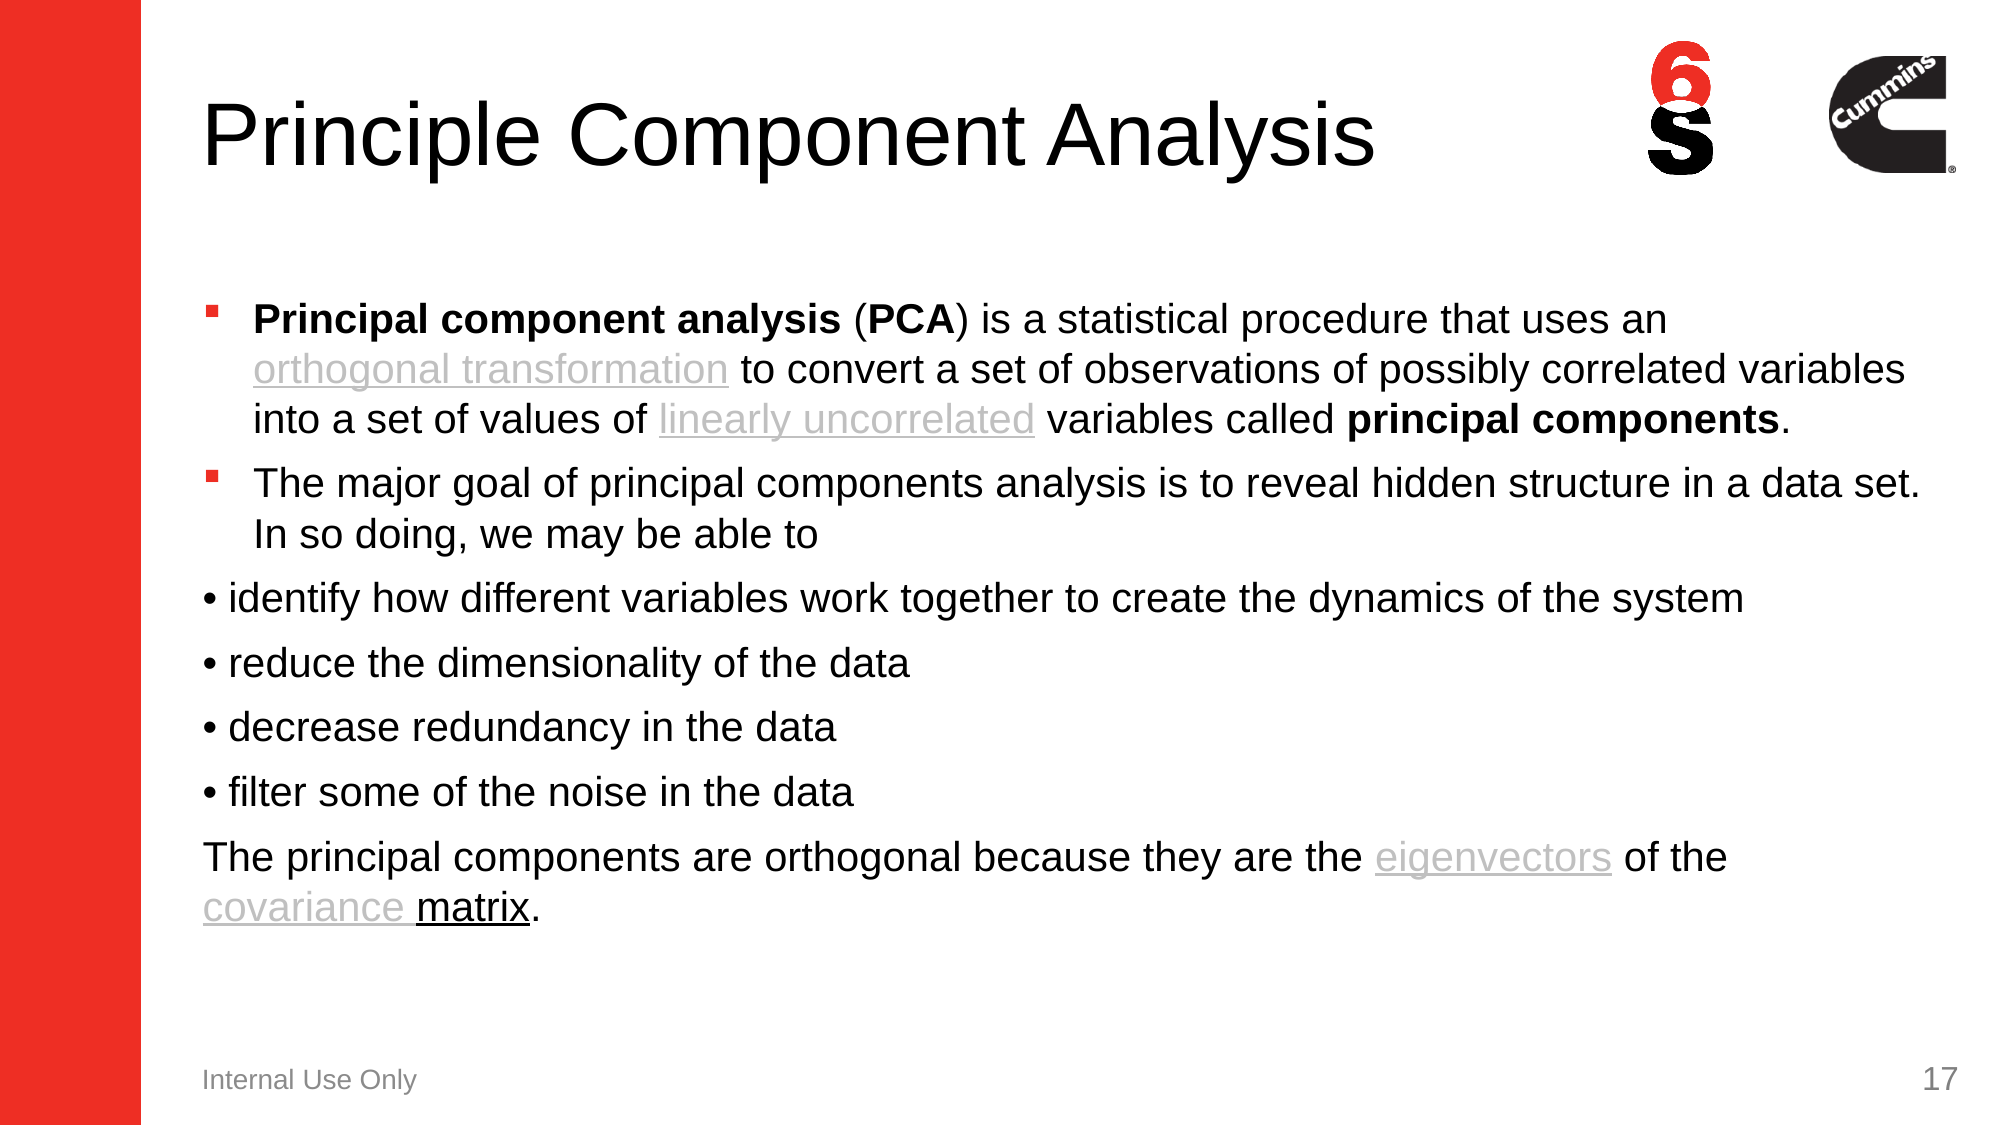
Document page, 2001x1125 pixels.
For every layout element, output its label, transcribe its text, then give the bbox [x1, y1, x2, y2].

slide_number 17 [1852, 1045, 1974, 1105]
picture [1826, 53, 1958, 175]
footer Internal Use Only [201, 1042, 877, 1103]
picture [1648, 41, 1713, 175]
list Principal component analysis (PCA) is a statistical procedure that uses an orthogonal transformation to convert a set of observations of possibly correlated variables into a set of values of linearly uncorrelated variables called principal components. The major goal of principal components analysis is to reveal hidden structure in a data set. In so doing, we may be able to • identify how different variables work together to create the dynamics of the system • reduce the dimensionality of the data • decrease redundancy in the data • filter some of the noise in the data The principal components are orthogonal because they are the eigenvectors of the covariance matrix. [202, 291, 1945, 1007]
title Principle Component Analysis [201, 61, 1559, 209]
